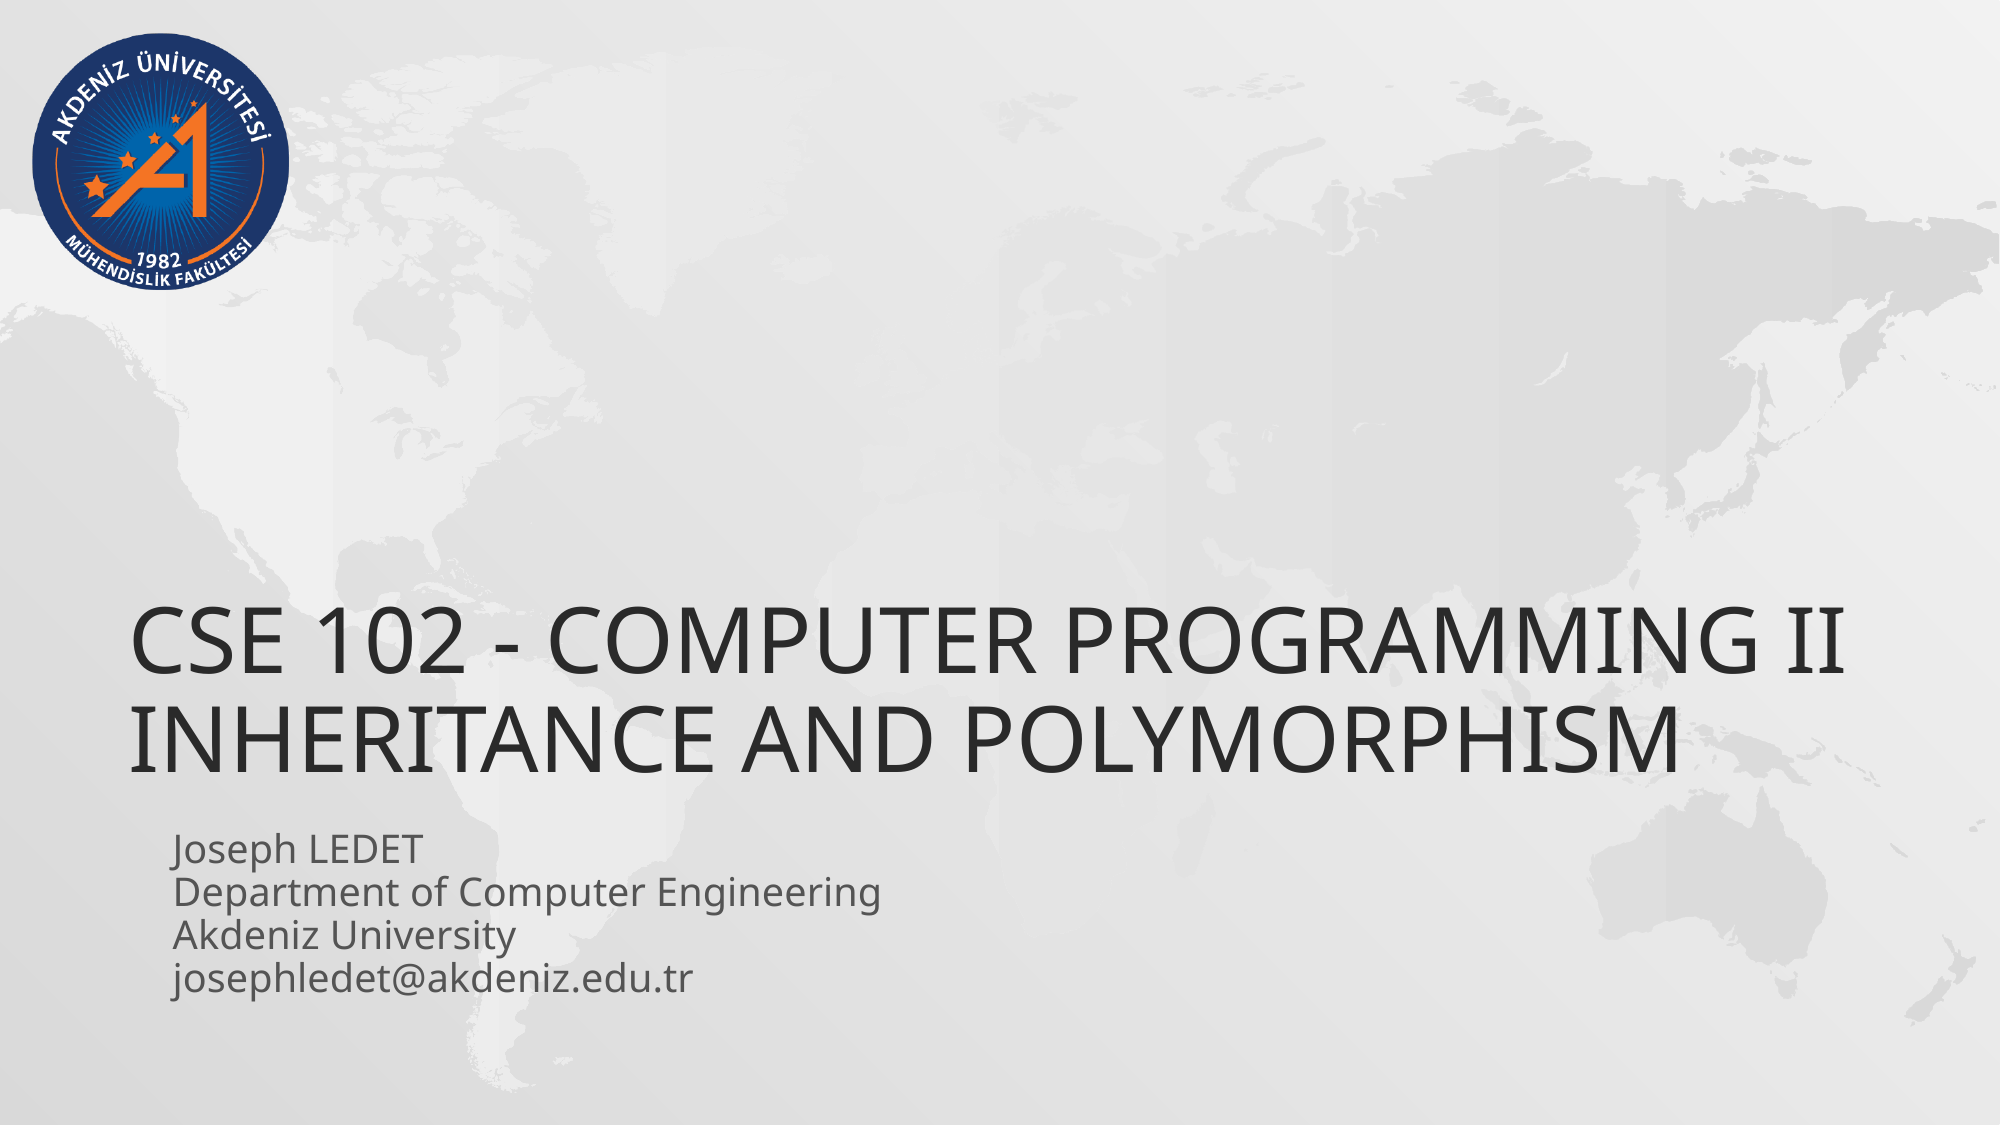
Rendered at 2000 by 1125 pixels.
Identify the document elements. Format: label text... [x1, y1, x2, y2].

subtitle Joseph LEDET Department of Computer Engineering Akdeniz University josephledet@akdeniz.edu.tr [157, 822, 1446, 1010]
title CSE 102 - COMPUTER PROGRAMMING II Inheritance and Polymorphism [113, 299, 1945, 800]
picture [31, 30, 291, 291]
